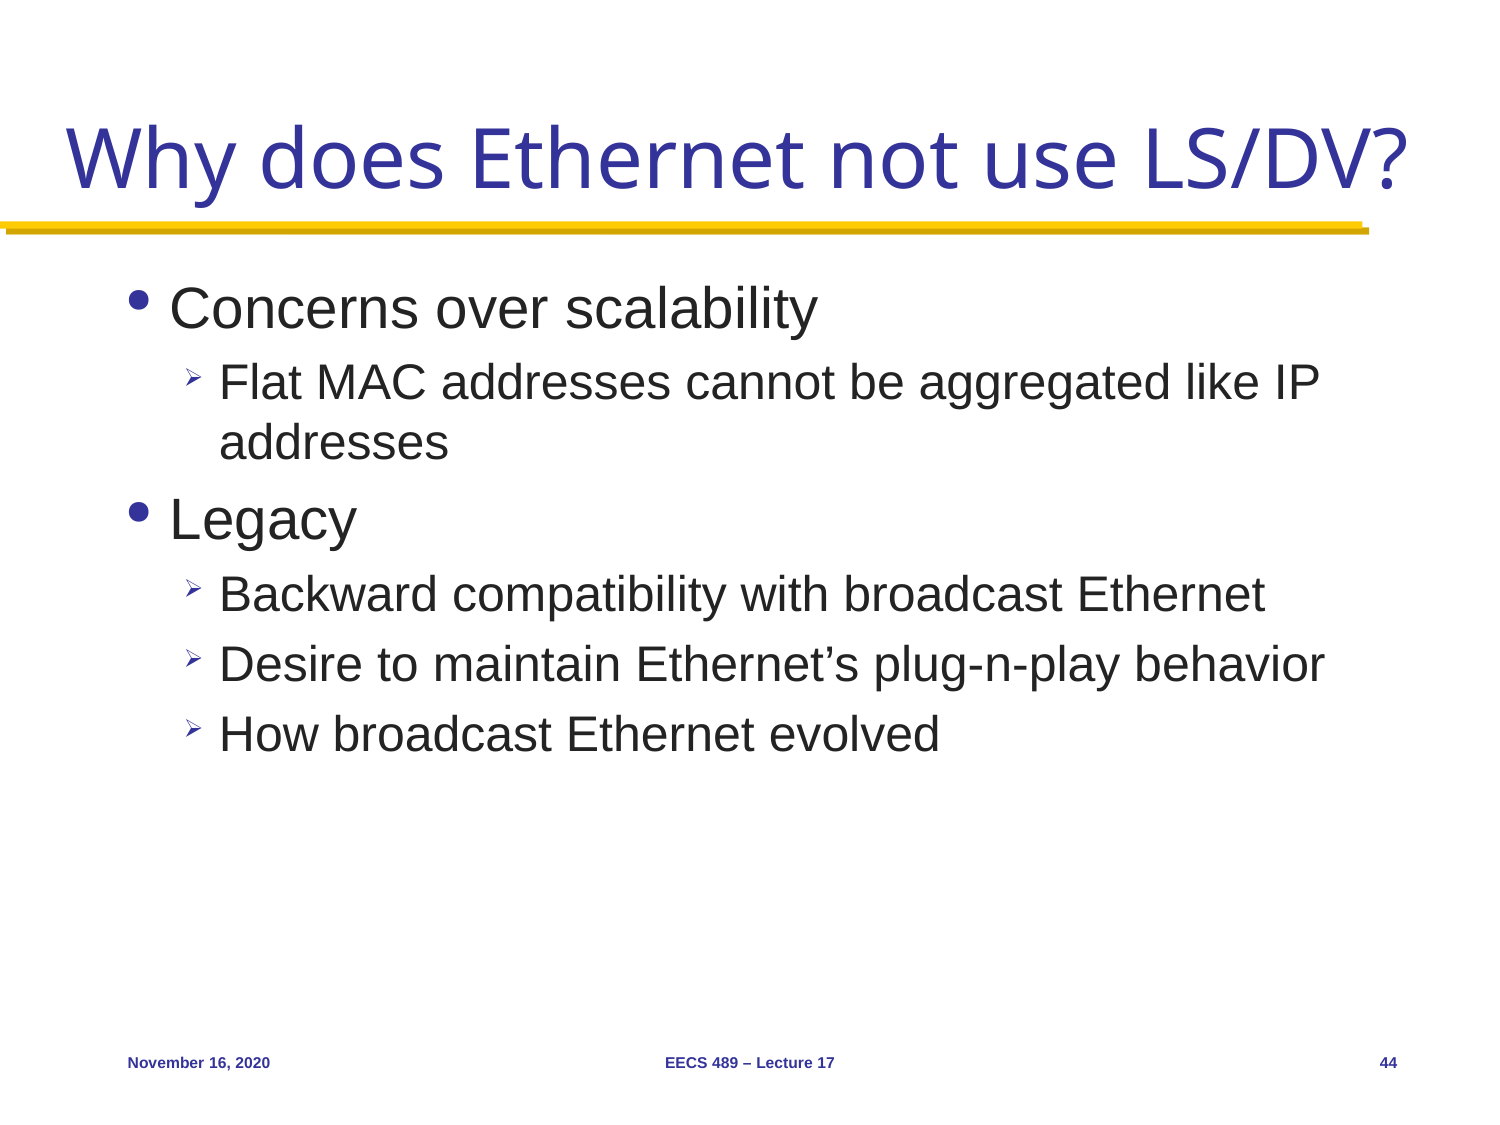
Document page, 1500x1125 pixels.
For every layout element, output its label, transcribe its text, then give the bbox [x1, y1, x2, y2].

footer EECS 489 – Lecture 17 [512, 1024, 988, 1101]
slide_number 44 [1312, 1024, 1413, 1101]
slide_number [112, 1024, 426, 1101]
list Concerns over scalability Flat MAC addresses cannot be aggregated like IP addresses Legacy Backward compatibility with broadcast Ethernet Desire to maintain Ethernet’s plug-n-play behavior How broadcast Ethernet evolved [112, 262, 1413, 988]
title Why does Ethernet not use LS/DV? [49, 24, 1451, 213]
